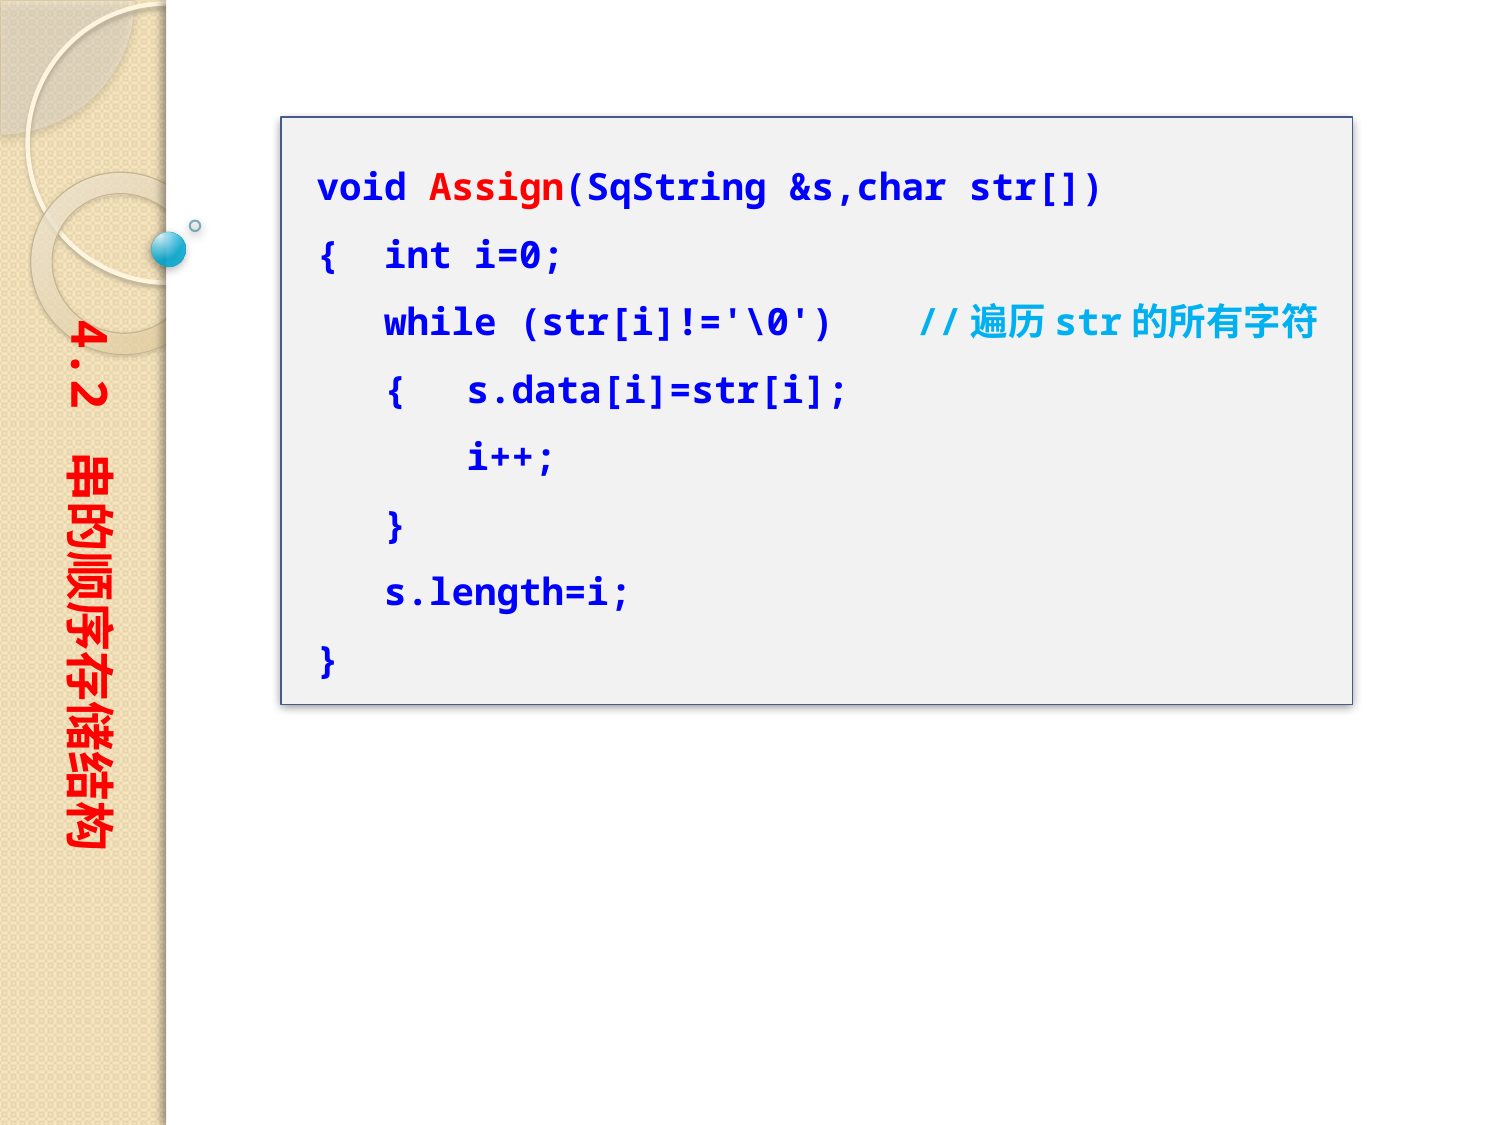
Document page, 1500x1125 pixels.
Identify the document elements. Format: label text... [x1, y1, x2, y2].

text_box 4.2 串的顺序存储结构 [38, 304, 129, 879]
text_box void Assign(SqString &s,char str[]) { int i=0; while (str[i]!='\0') //遍历str的所有字符 { s.data[i]=str[i]; i++; } s.length=i; } [280, 116, 1353, 705]
